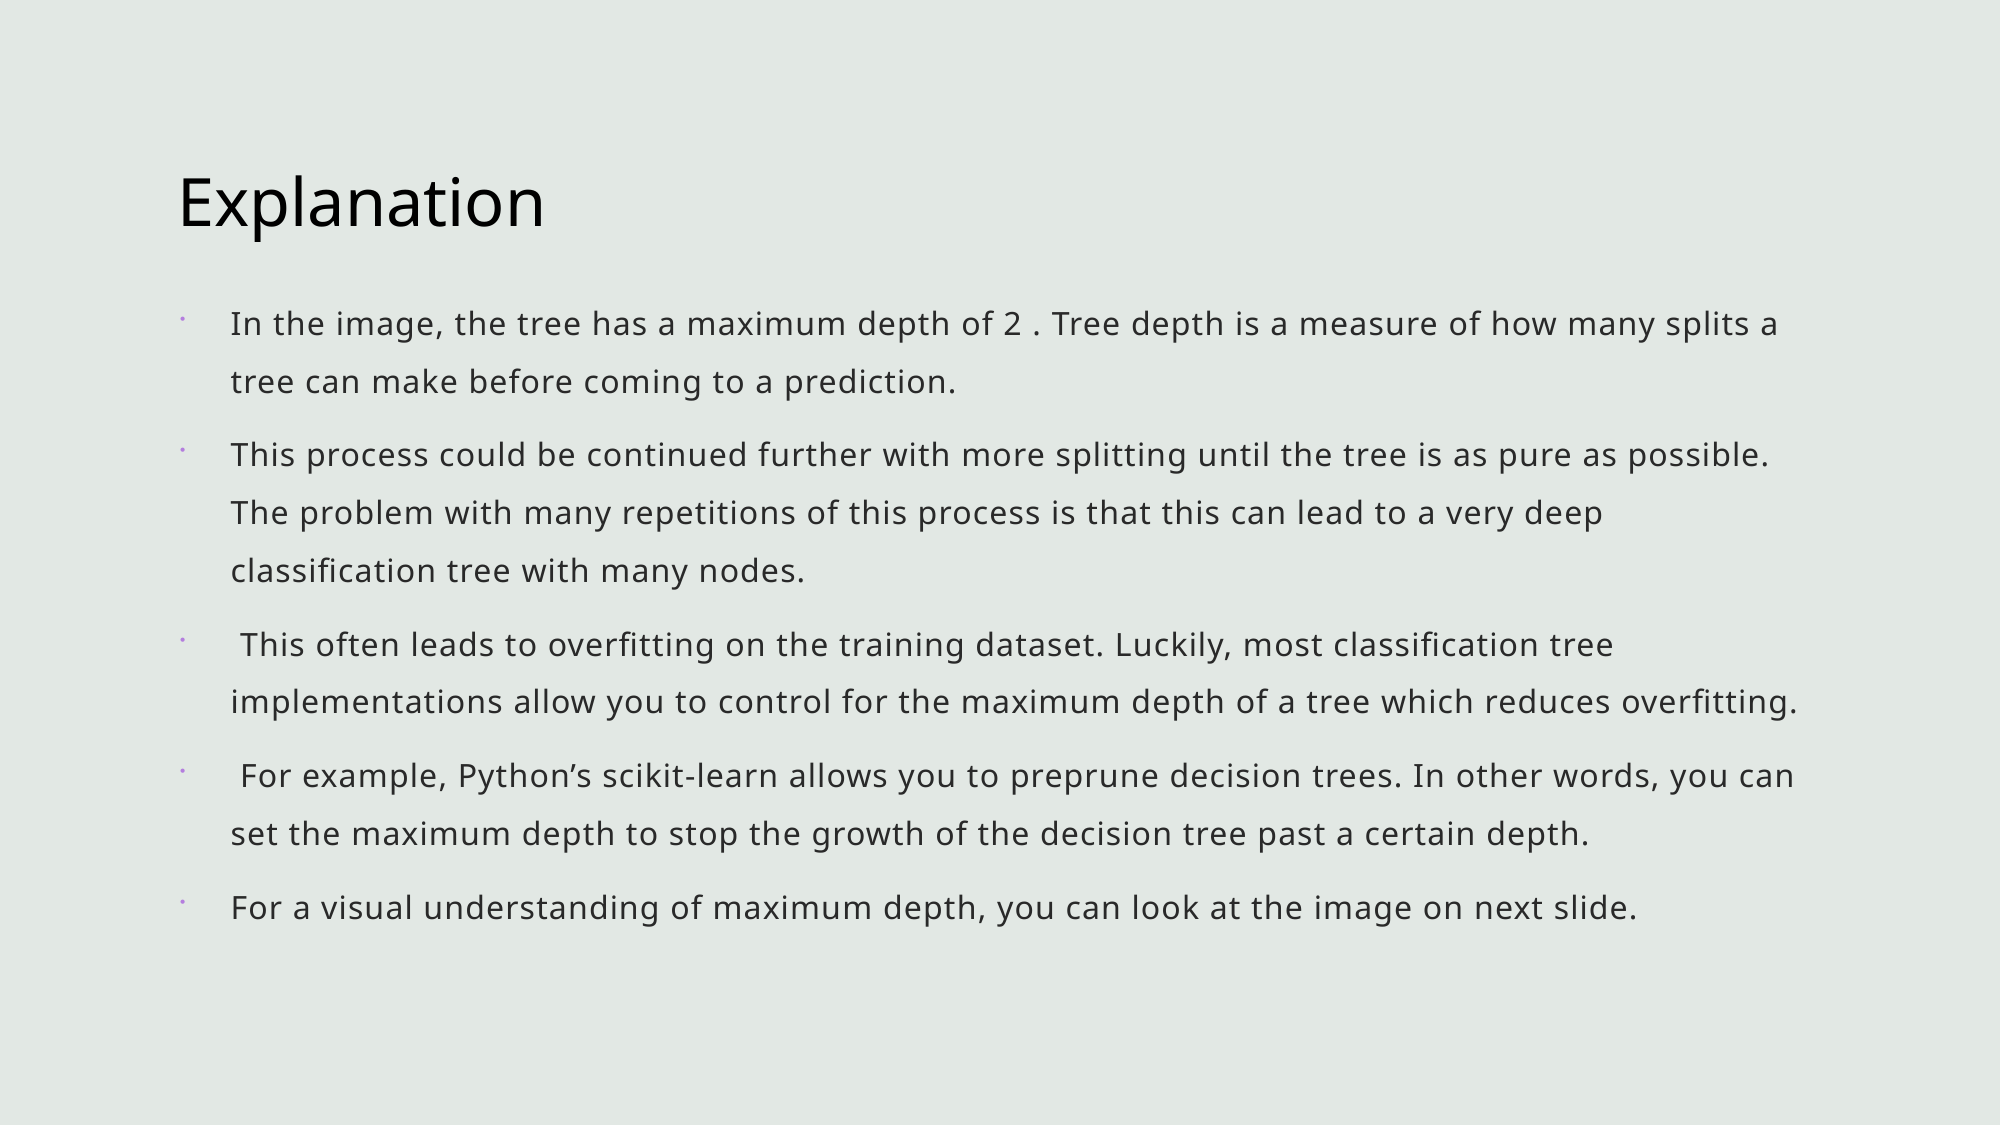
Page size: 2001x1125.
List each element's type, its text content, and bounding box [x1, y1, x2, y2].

list In the image, the tree has a maximum depth of 2 . Tree depth is a measure of how many splits a tree can make before coming to a prediction. This process could be continued further with more splitting until the tree is as pure as possible. The problem with many repetitions of this process is that this can lead to a very deep classification tree with many nodes. This often leads to overfitting on the training dataset. Luckily, most classification tree implementations allow you to control for the maximum depth of a tree which reduces overfitting. For example, Python’s scikit-learn allows you to preprune decision trees. In other words, you can set the maximum depth to stop the growth of the decision tree past a certain depth. For a visual understanding of maximum depth, you can look at the image on next slide. [162, 276, 1838, 940]
title Explanation [162, 64, 1838, 248]
